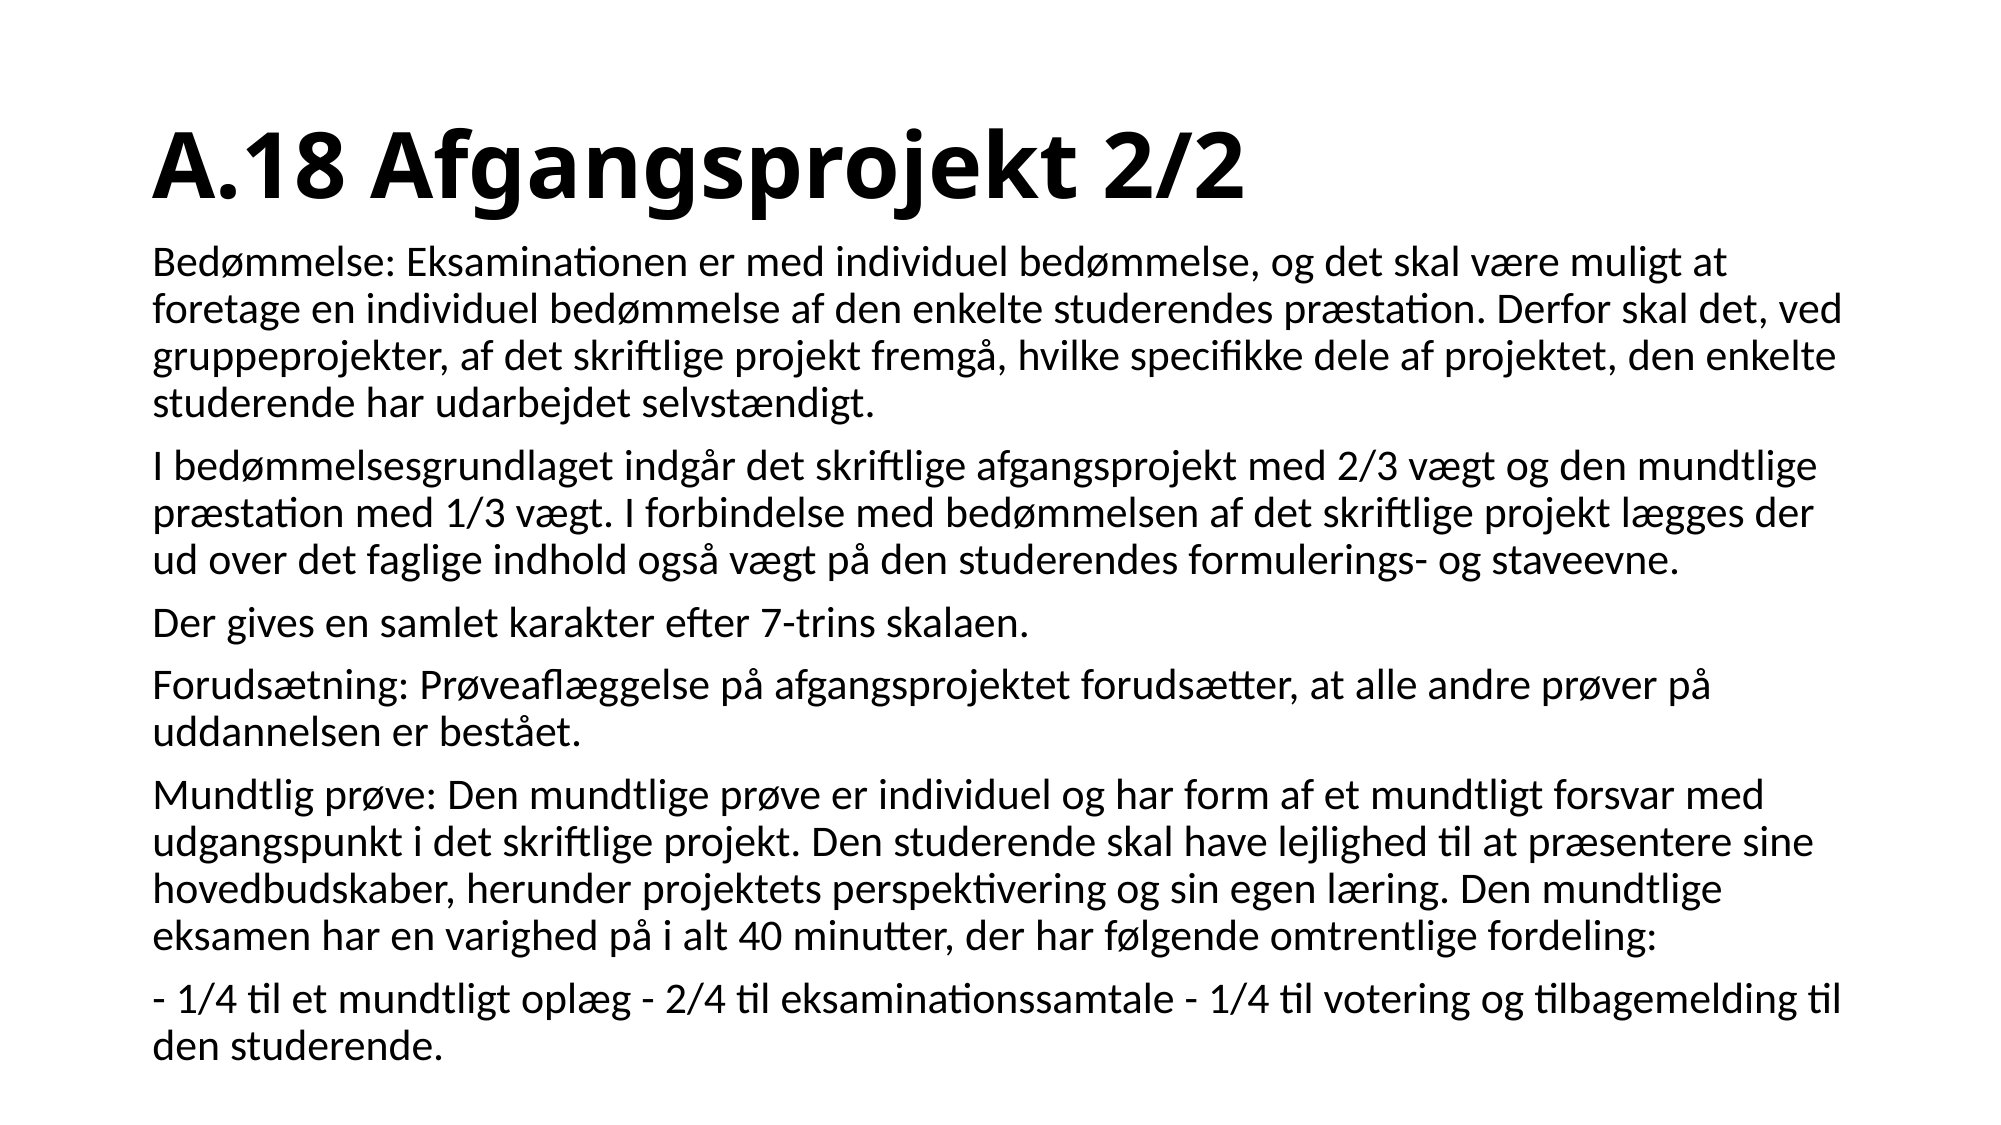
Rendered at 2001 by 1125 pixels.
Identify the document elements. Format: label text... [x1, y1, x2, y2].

title A.18 Afgangsprojekt 2/2 [137, 59, 1863, 231]
list Bedømmelse: Eksaminationen er med individuel bedømmelse, og det skal være muligt at foretage en individuel bedømmelse af den enkelte studerendes præstation. Derfor skal det, ved gruppeprojekter, af det skriftlige projekt fremgå, hvilke specifikke dele af projektet, den enkelte studerende har udarbejdet selvstændigt. I bedømmelsesgrundlaget indgår det skriftlige afgangsprojekt med 2/3 vægt og den mundtlige præstation med 1/3 vægt. I forbindelse med bedømmelsen af det skriftlige projekt lægges der ud over det faglige indhold også vægt på den studerendes formulerings- og staveevne. Der gives en samlet karakter efter 7-trins skalaen. Forudsætning: Prøveaflæggelse på afgangsprojektet forudsætter, at alle andre prøver på uddannelsen er bestået. Mundtlig prøve: Den mundtlige prøve er individuel og har form af et mundtligt forsvar med udgangspunkt i det skriftlige projekt. Den studerende skal have lejlighed til at præsentere sine hovedbudskaber, herunder projektets perspektivering og sin egen læring. Den mundtlige eksamen har en varighed på i alt 40 minutter, der har følgende omtrentlige fordeling: - 1/4 til et mundtligt oplæg - 2/4 til eksaminationssamtale - 1/4 til votering og tilbagemelding til den studerende. [137, 231, 1863, 1125]
